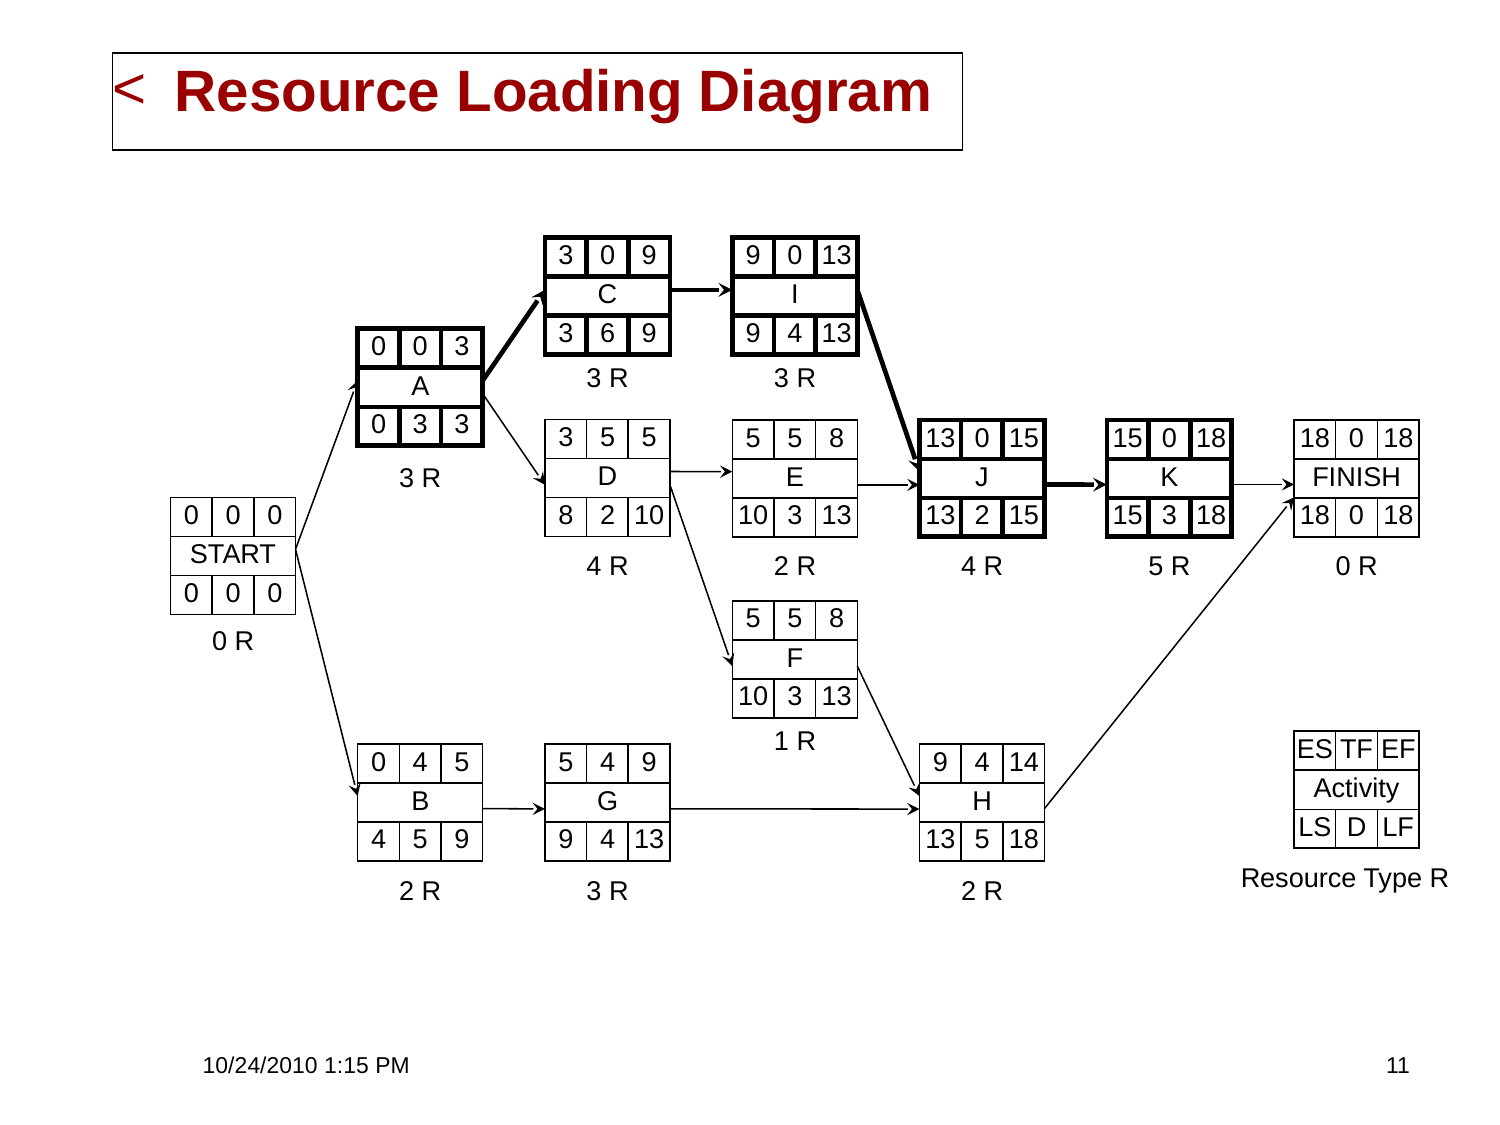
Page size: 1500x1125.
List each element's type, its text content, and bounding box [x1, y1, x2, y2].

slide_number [75, 1042, 425, 1103]
slide_number ‹#› [1299, 1042, 1425, 1103]
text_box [149, 224, 1463, 913]
text_box Resource Loading Diagram [112, 53, 963, 150]
